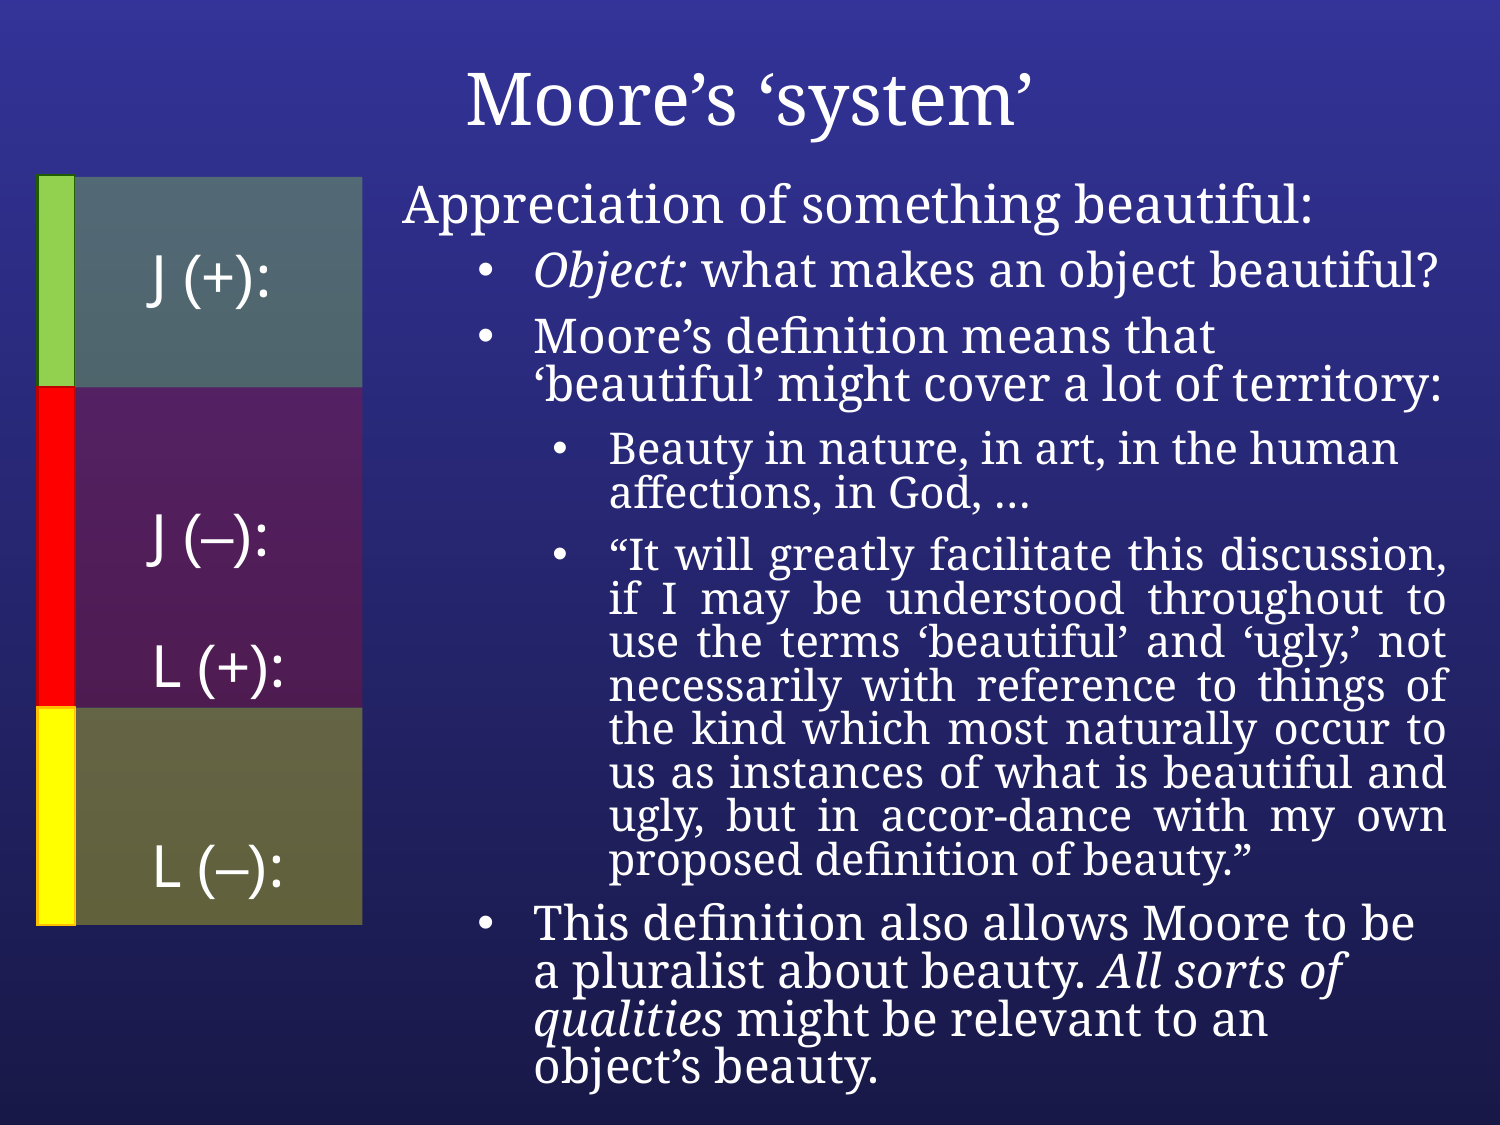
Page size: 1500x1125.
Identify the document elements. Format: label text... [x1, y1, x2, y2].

text_box [36, 386, 74, 706]
text_box Appreciation of something beautiful: Object: what makes an object beautiful? Moore’s definition means that ‘beautiful’ might cover a lot of territory: Beauty in nature, in art, in the human affections, in God, … “It will greatly facilitate this discussion, if I may be understood throughout to use the terms ‘beautiful’ and ‘ugly,’ not necessarily with reference to things of the kind which most naturally occur to us as instances of what is beautiful and ugly, but in accor-dance with my own proposed definition of beauty.” This definition also allows Moore to be a pluralist about beauty. All sorts of qualities might be relevant to an object’s beauty. [387, 174, 1463, 1101]
text_box J (+): J (–): L (+): L (–): [74, 187, 363, 975]
text_box [74, 176, 363, 187]
text_box [36, 174, 76, 386]
title Moore’s ‘system’ [75, 24, 1425, 168]
text_box [36, 706, 74, 926]
